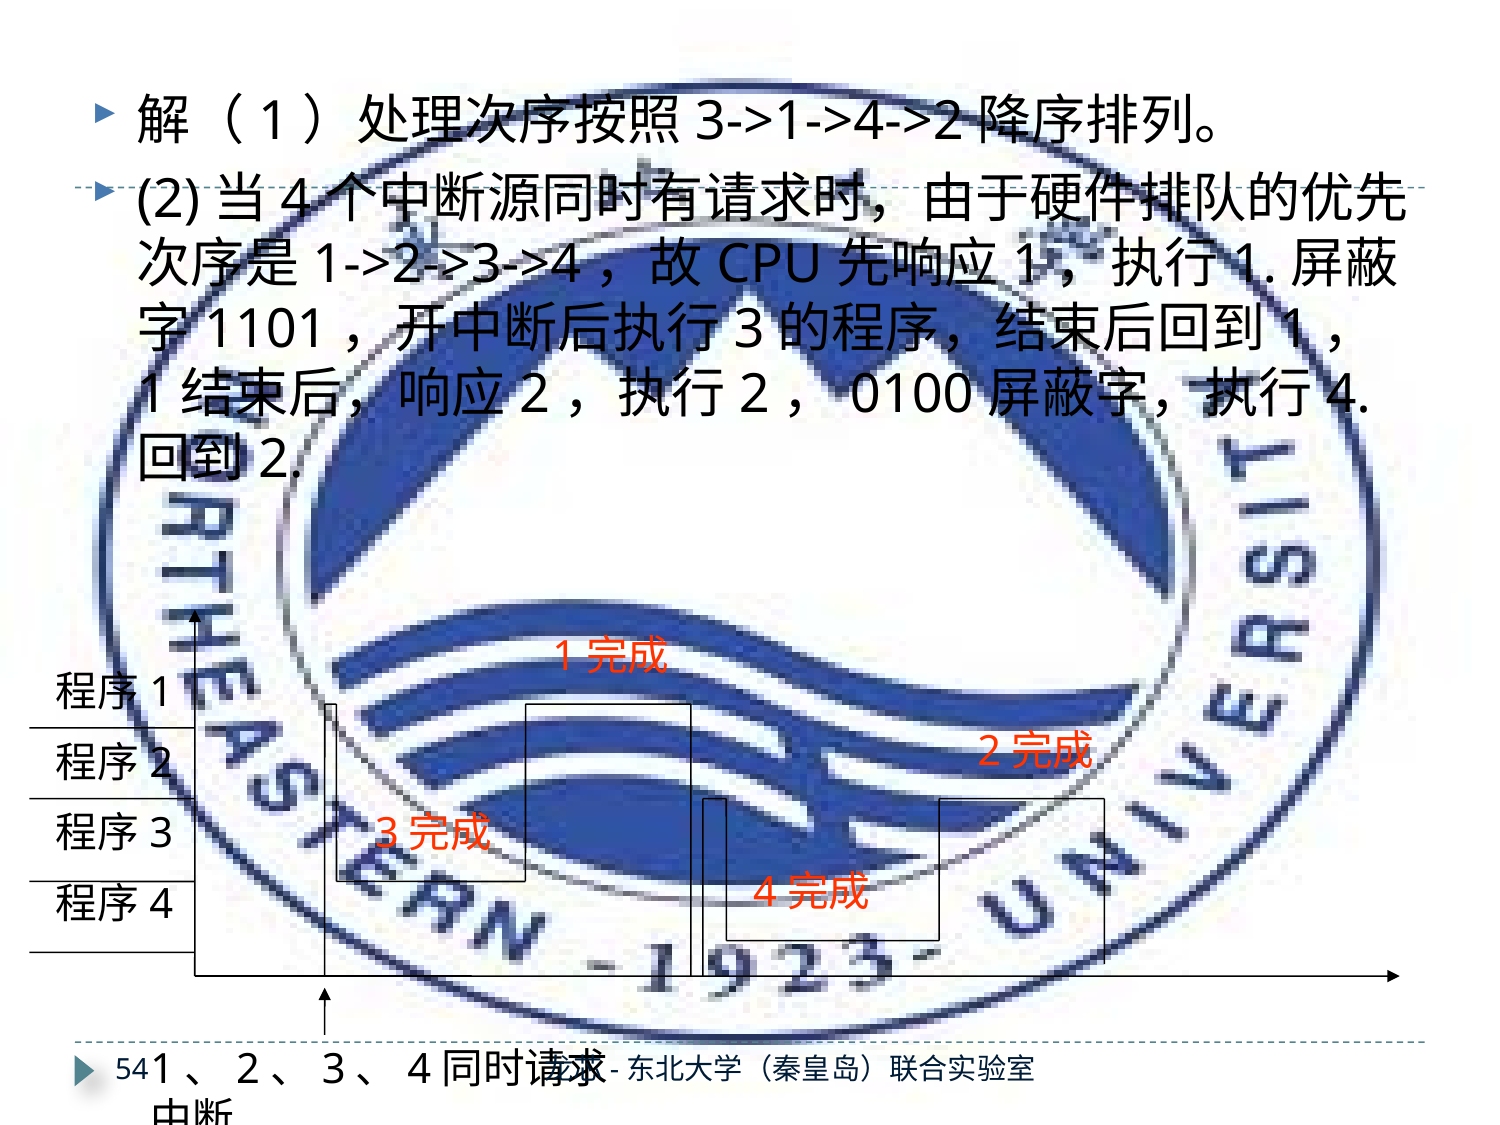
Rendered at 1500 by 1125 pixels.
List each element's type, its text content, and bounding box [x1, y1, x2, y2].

text_box [703, 969, 1400, 983]
text_box 1完成 [537, 621, 727, 687]
text_box [188, 609, 202, 657]
text_box 程序1 程序2 程序3 程序4 [41, 657, 290, 935]
text_box 4完成 [738, 857, 928, 923]
text_box 3完成 [360, 798, 550, 864]
text_box [318, 987, 331, 1035]
footer 龙芯-东北大学（秦皇岛）联合实验室 [475, 1042, 1051, 1103]
list 解（1）处理次序按照3->1->4->2降序排列。 (2)当4个中断源同时有请求时，由于硬件排队的优先次序是1->2->3->4，故CPU先响应1，执行1.屏蔽字1101，开中断后执行3的程序，结束后回到1，1结束后，响应2，执行2，0100屏蔽字，执行4.回到2. [76, 78, 1436, 754]
text_box 1、2、3、4同时请求中断 [135, 1034, 644, 1125]
picture [0, 0, 1500, 1125]
slide_number 54 [100, 1042, 426, 1103]
text_box 2完成 [962, 716, 1152, 781]
